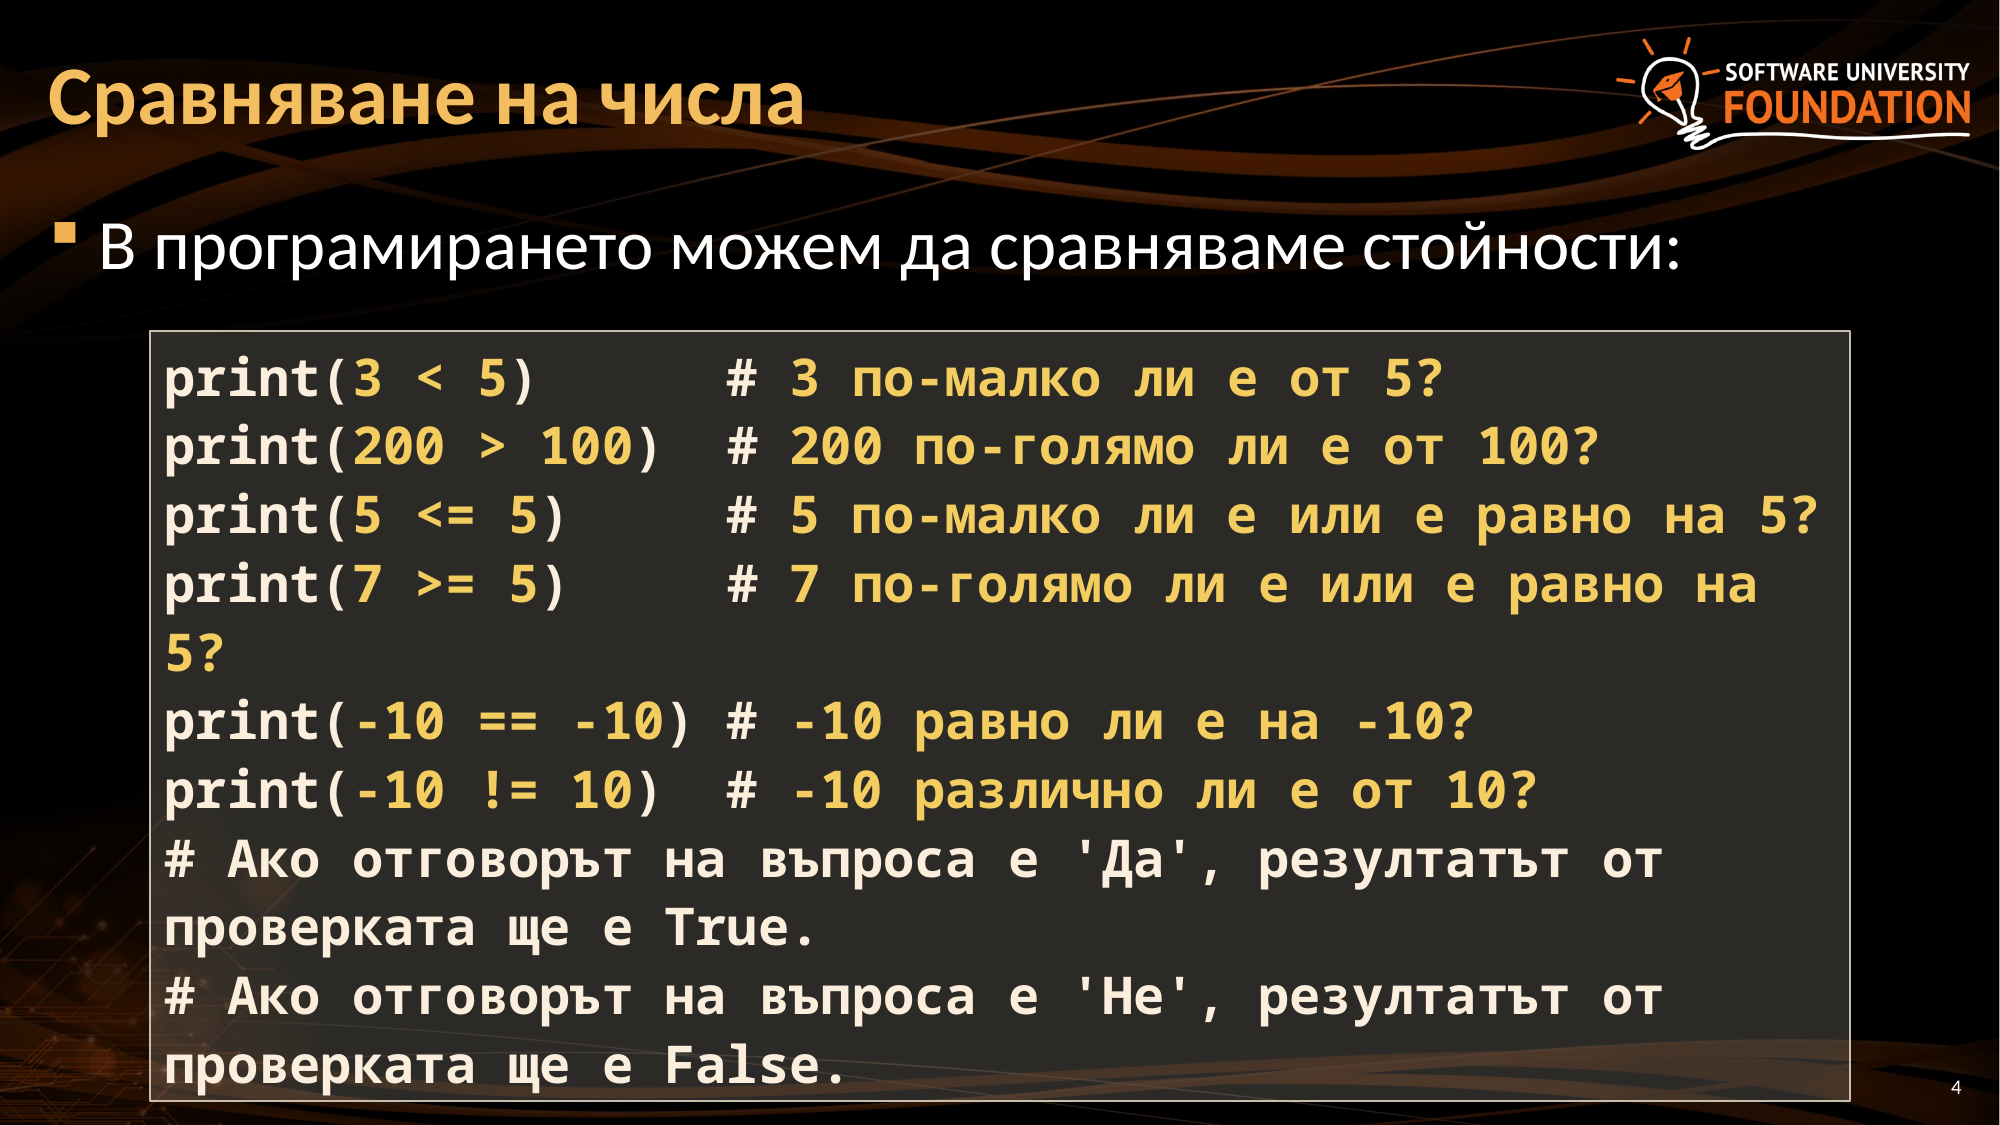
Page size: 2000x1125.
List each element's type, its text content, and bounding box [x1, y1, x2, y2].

picture [0, 0, 2000, 1125]
title Сравняване на числа [30, 6, 1602, 189]
text_box print(3 < 5) # 3 по-малко ли е от 5? print(200 > 100) # 200 по-голямо ли е от 100? print(5 <= 5) # 5 по-малко ли е или е равно на 5? print(7 >= 5) # 7 по-голямо ли е или е равно на 5? print(-10 == -10) # -10 равно ли е на -10? print(-10 != 10) # -10 различно ли е от 10? # Ако отговорът на въпроса е 'Да', резултатът от проверката ще е True. # Ако отговорът на въпроса е 'Не', резултатът от проверката ще е False. [149, 330, 1850, 1101]
list В програмирането можем да сравняваме стойности: [31, 188, 1968, 1103]
